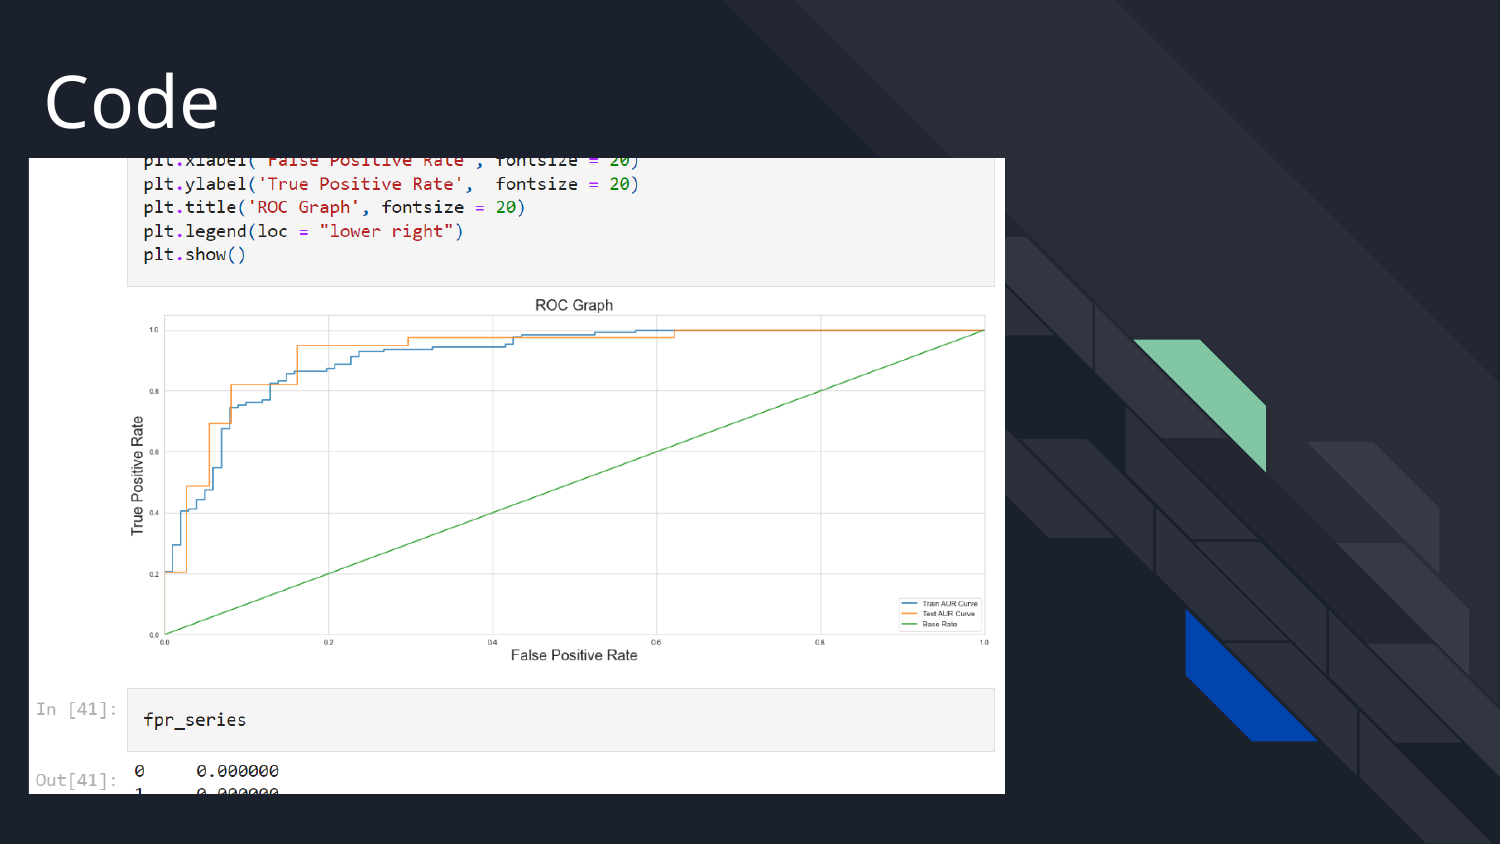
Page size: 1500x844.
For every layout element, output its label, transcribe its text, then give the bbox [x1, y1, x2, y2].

picture [28, 158, 1006, 794]
title Code [28, 14, 782, 158]
